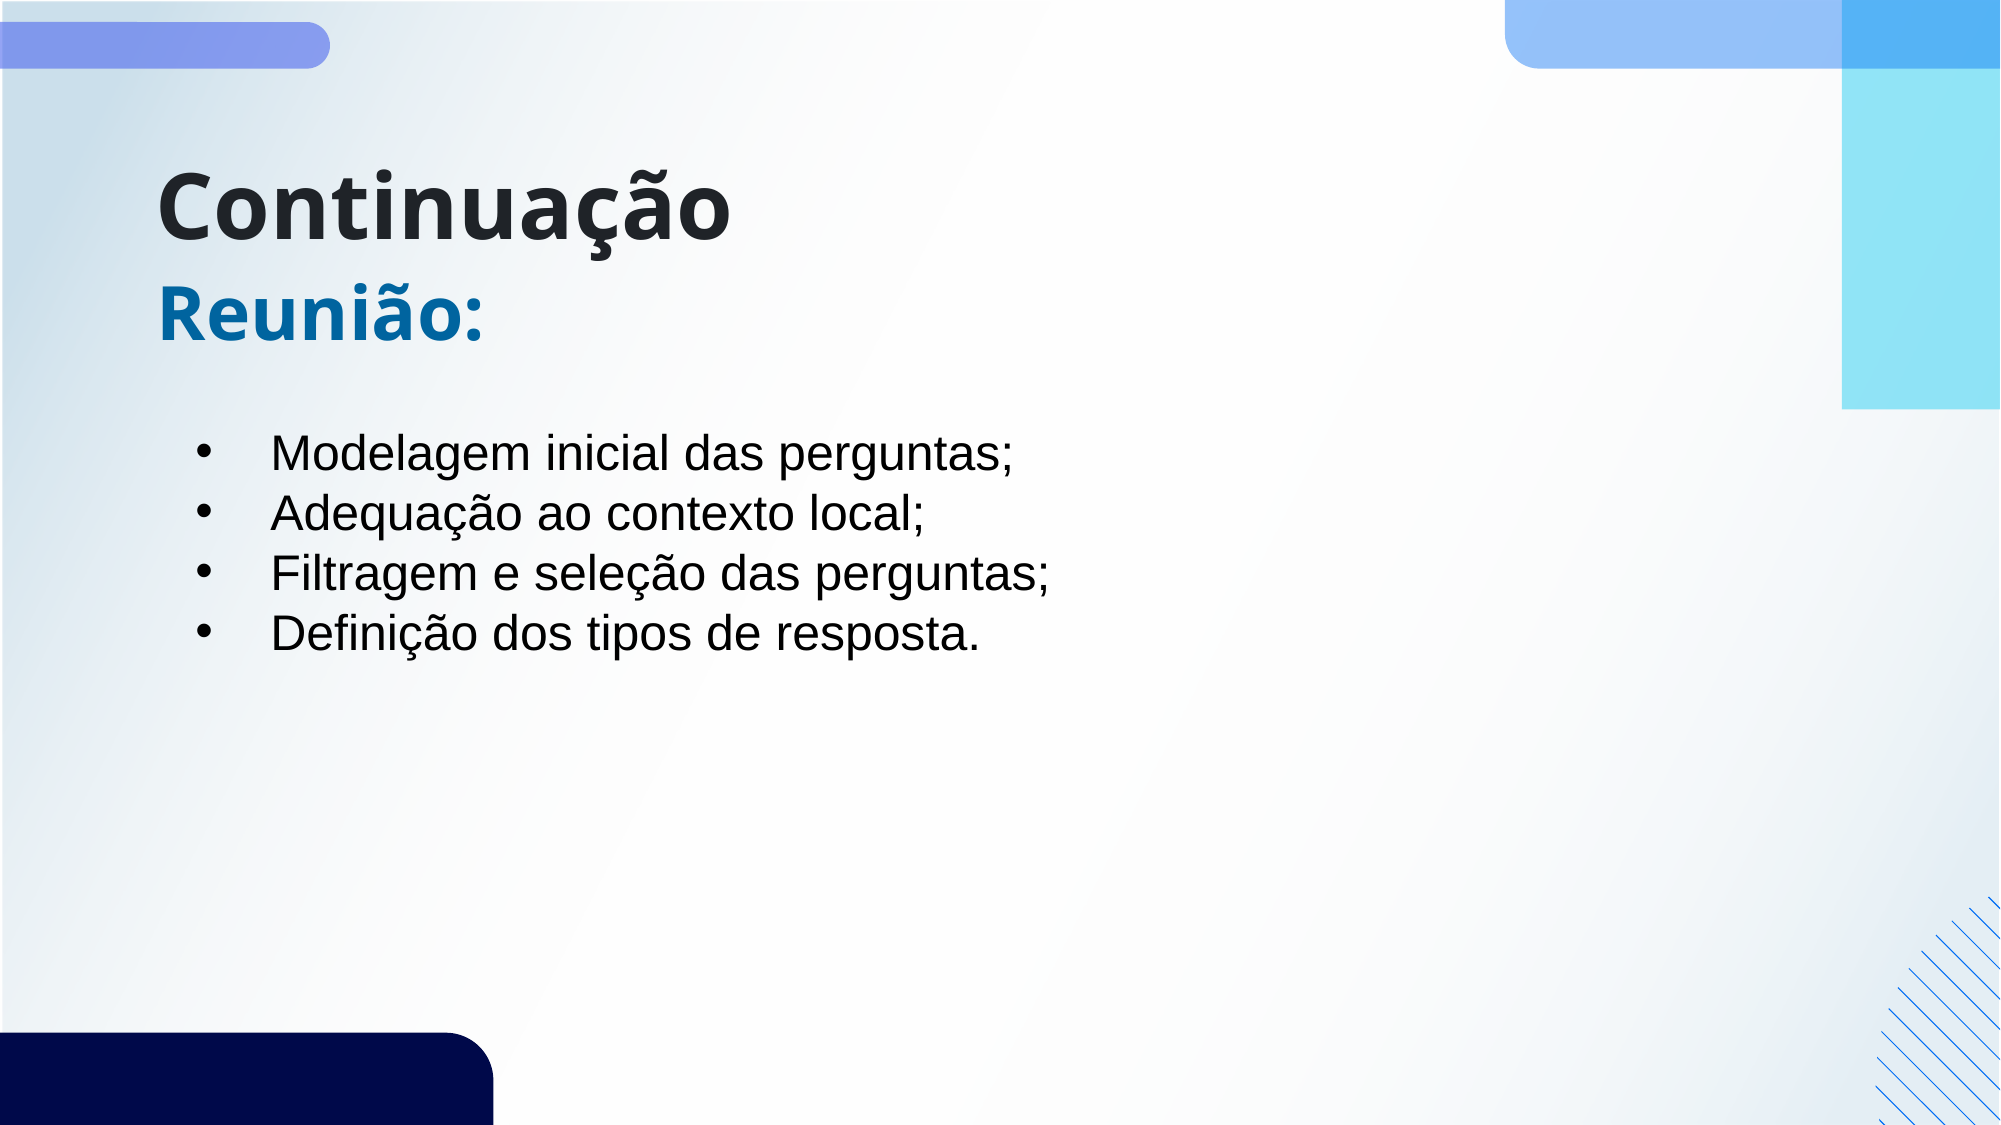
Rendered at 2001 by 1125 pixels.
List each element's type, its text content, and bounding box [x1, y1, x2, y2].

subtitle Modelagem inicial das perguntas; Adequação ao contexto local; Filtragem e seleção das perguntas; Definição dos tipos de resposta. [142, 414, 1521, 800]
text_box Reunião: [142, 258, 1619, 408]
picture [4, 2, 1999, 1124]
title Continuação [101, 127, 1974, 254]
